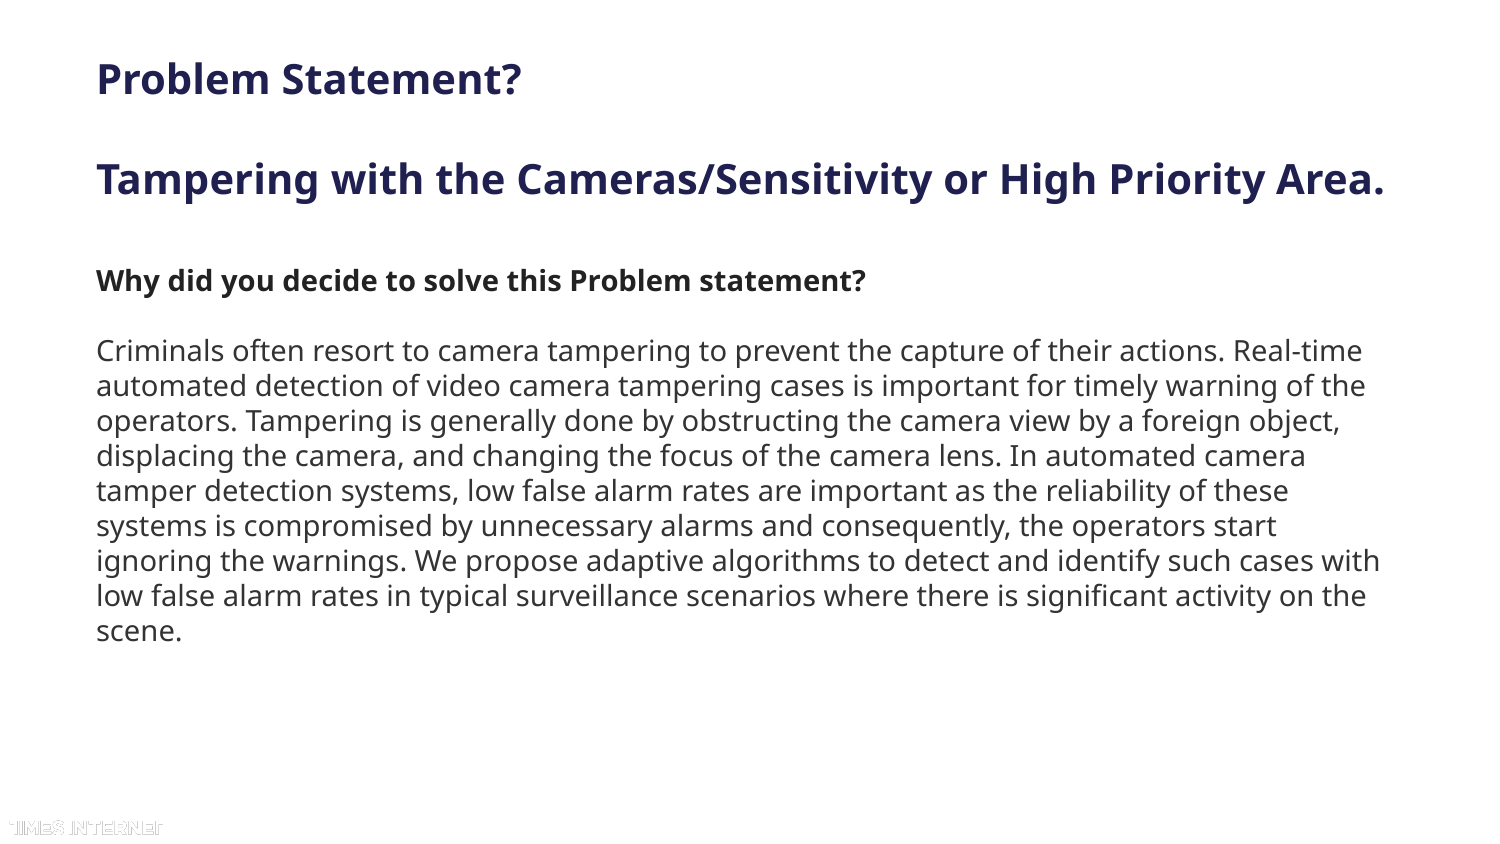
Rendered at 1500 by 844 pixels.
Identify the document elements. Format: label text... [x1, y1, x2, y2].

title Problem Statement? Tampering with the Cameras/Sensitivity or High Priority Area. [81, 37, 1440, 133]
picture [8, 818, 164, 837]
text_box Why did you decide to solve this Problem statement? Criminals often resort to camera tampering to prevent the capture of their actions. Real-time automated detection of video camera tampering cases is important for timely warning of the operators. Tampering is generally done by obstructing the camera view by a foreign object, displacing the camera, and changing the focus of the camera lens. In automated camera tamper detection systems, low false alarm rates are important as the reliability of these systems is compromised by unnecessary alarms and consequently, the operators start ignoring the warnings. We propose adaptive algorithms to detect and identify such cases with low false alarm rates in typical surveillance scenarios where there is significant activity on the scene. [81, 247, 1417, 683]
